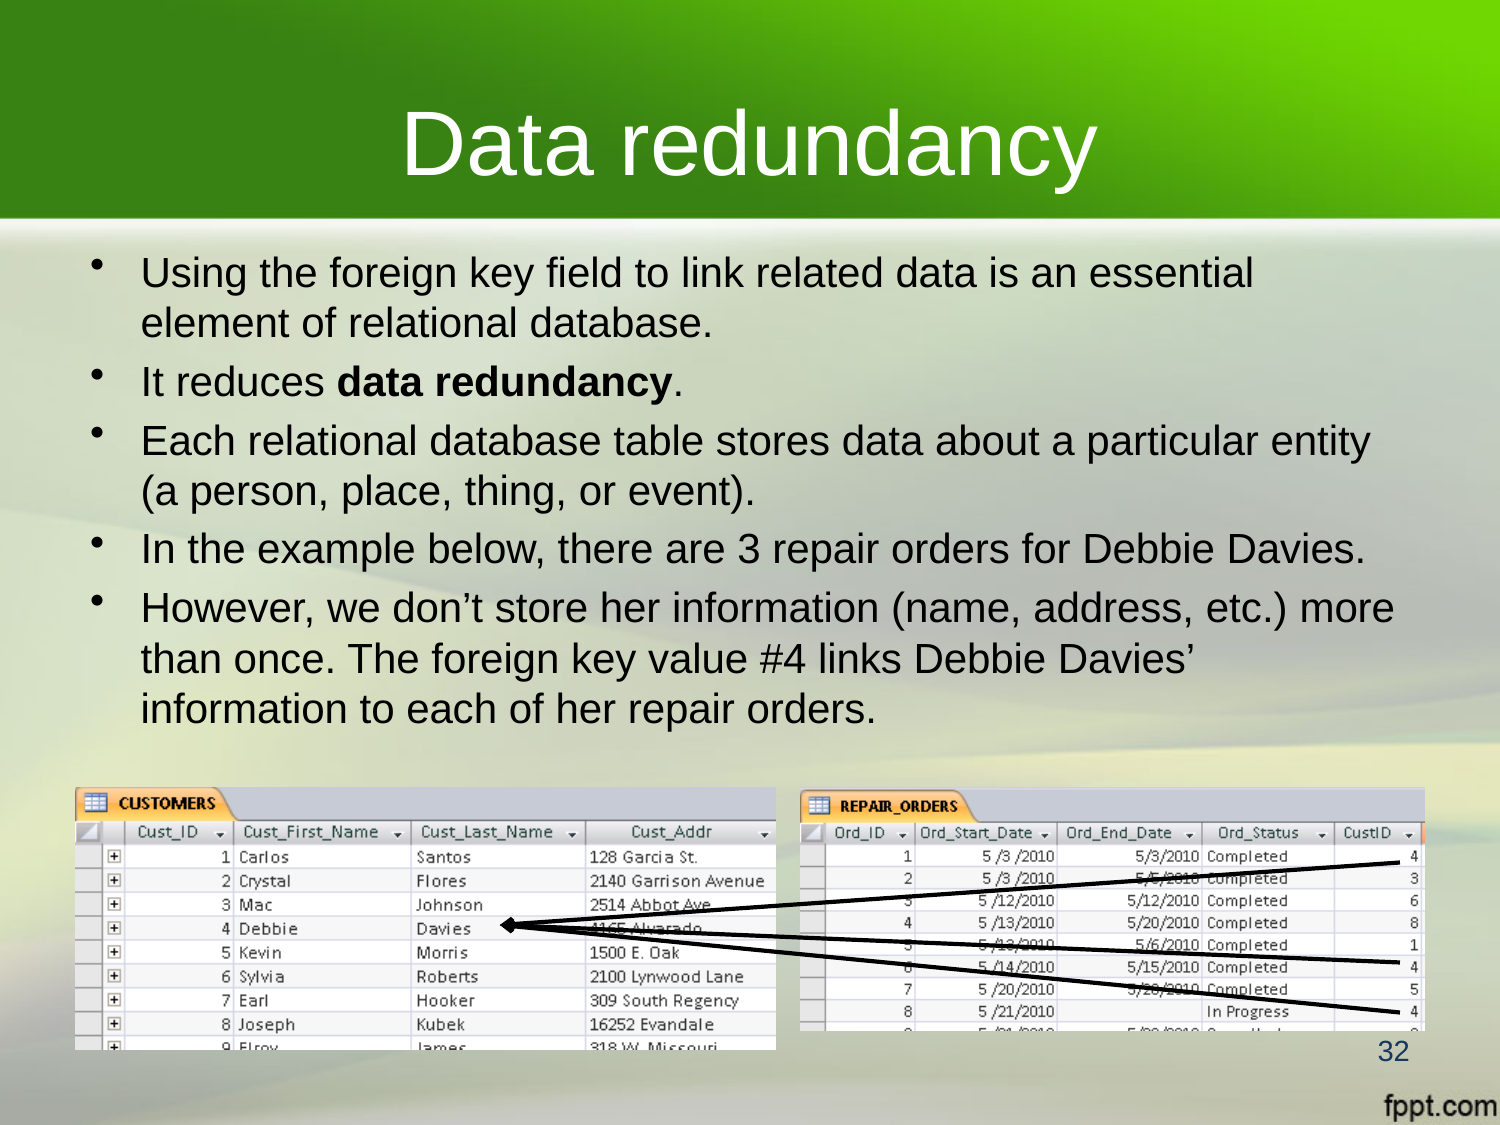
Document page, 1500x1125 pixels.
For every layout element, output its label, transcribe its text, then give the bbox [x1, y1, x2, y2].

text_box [499, 924, 1401, 1013]
picture [0, 0, 1500, 1125]
slide_number 32 [1074, 1038, 1426, 1103]
title Data redundancy [74, 44, 1426, 233]
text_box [499, 862, 1401, 924]
list Using the foreign key field to link related data is an essential element of relational database. It reduces data redundancy. Each relational database table stores data about a particular entity (a person, place, thing, or event). In the example below, there are 3 repair orders for Debbie Davies. However, we don’t store her information (name, address, etc.) more than once. The foreign key value #4 links Debbie Davies’ information to each of her repair orders. [74, 237, 1413, 751]
